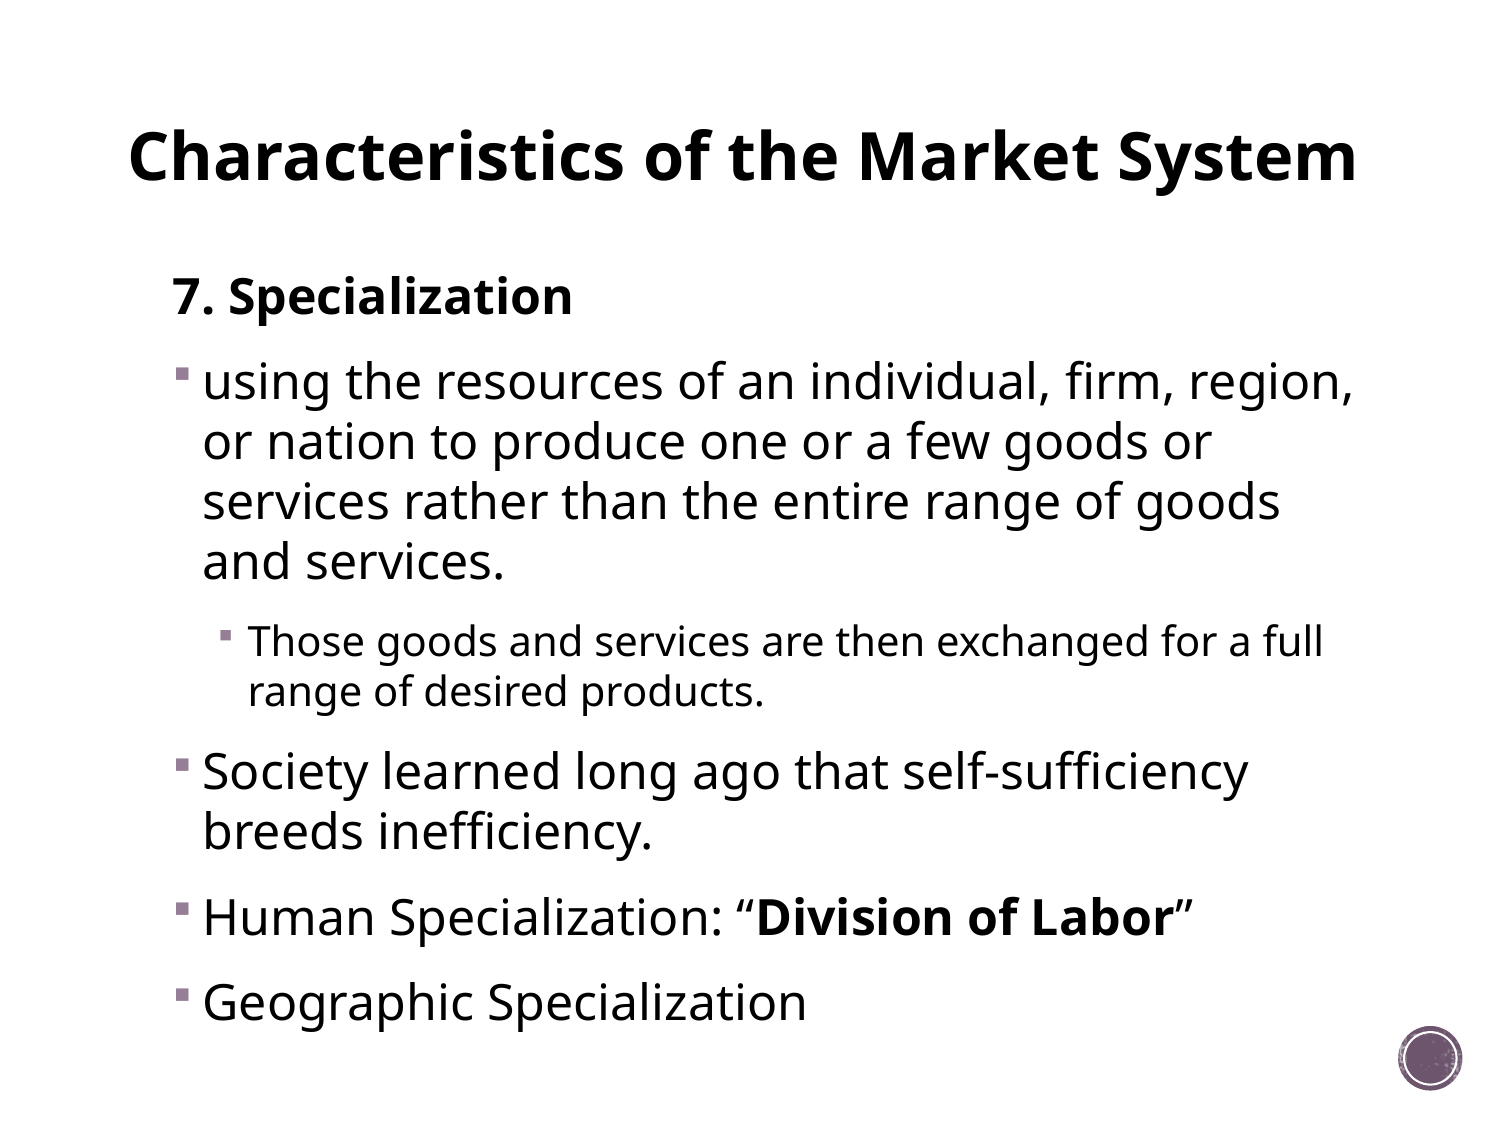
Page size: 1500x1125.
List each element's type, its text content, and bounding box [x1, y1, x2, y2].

title Characteristics of the Market System [112, 79, 1388, 239]
list 7. Specialization using the resources of an individual, firm, region, or nation to produce one or a few goods or services rather than the entire range of goods and services. Those goods and services are then exchanged for a full range of desired products. Society learned long ago that self-sufficiency breeds inefficiency. Human Specialization: “Division of Labor” Geographic Specialization [112, 257, 1388, 1101]
